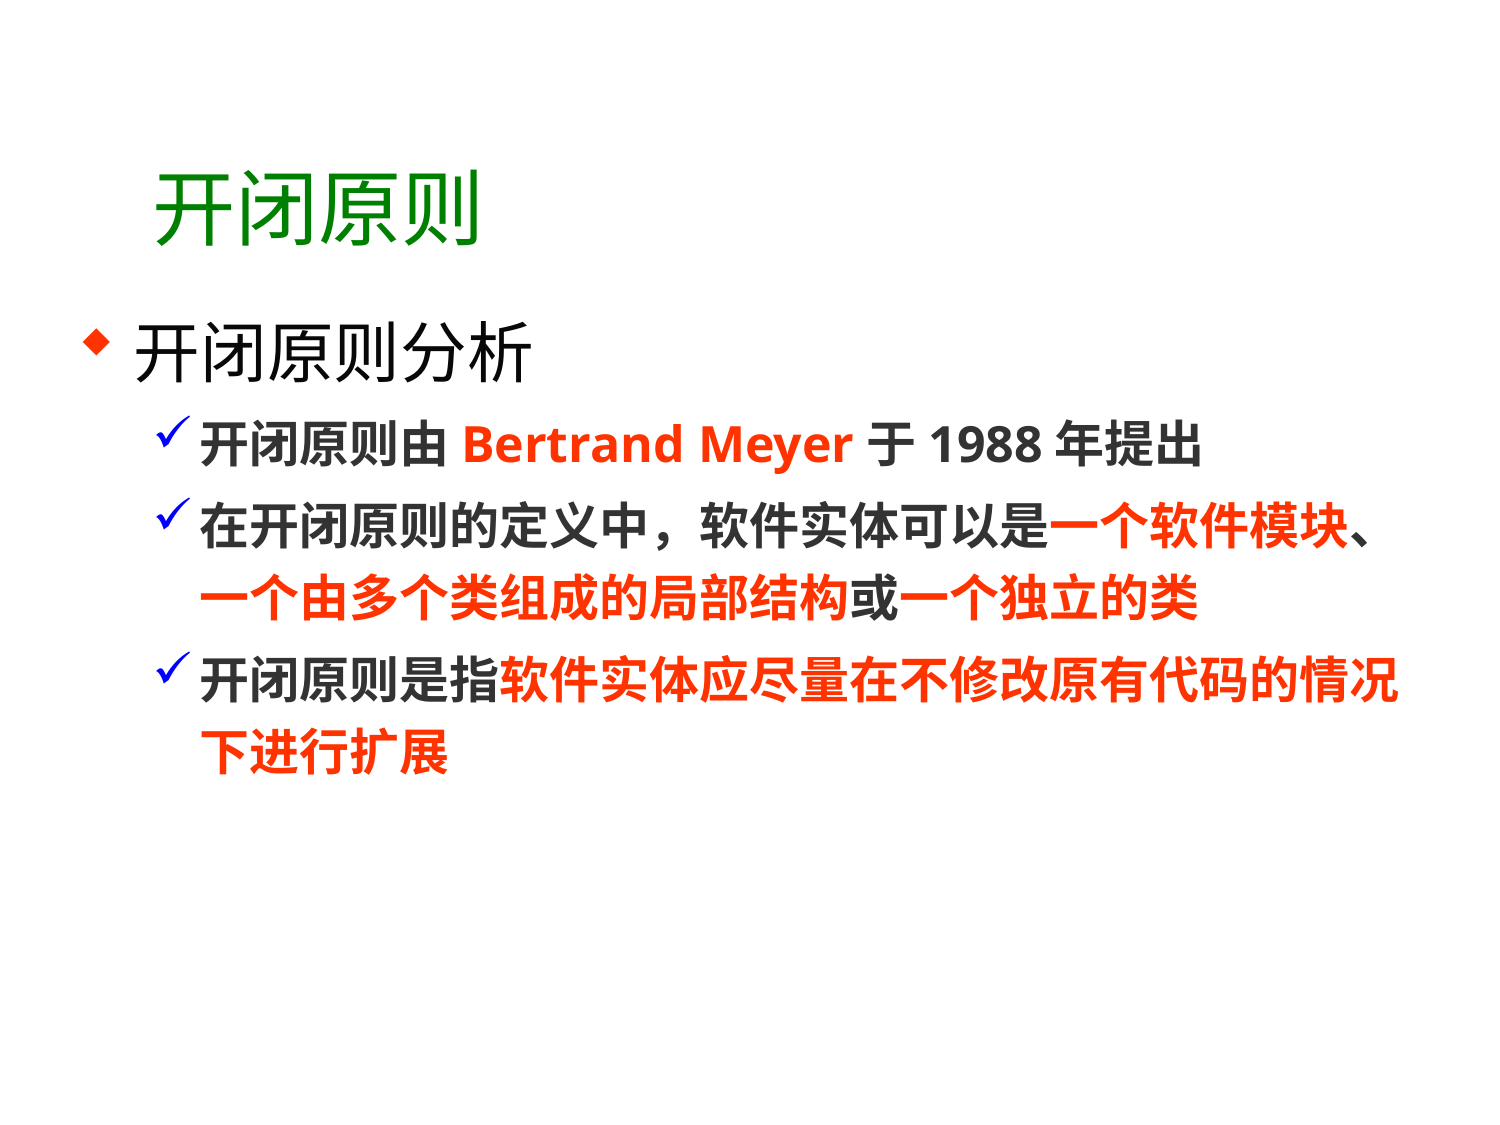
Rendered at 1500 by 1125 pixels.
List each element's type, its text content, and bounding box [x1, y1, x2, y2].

title 开闭原则 [137, 149, 1400, 263]
list 开闭原则分析 开闭原则由Bertrand Meyer于1988年提出 在开闭原则的定义中，软件实体可以是一个软件模块、一个由多个类组成的局部结构或一个独立的类 开闭原则是指软件实体应尽量在不修改原有代码的情况下进行扩展 [62, 287, 1438, 1013]
